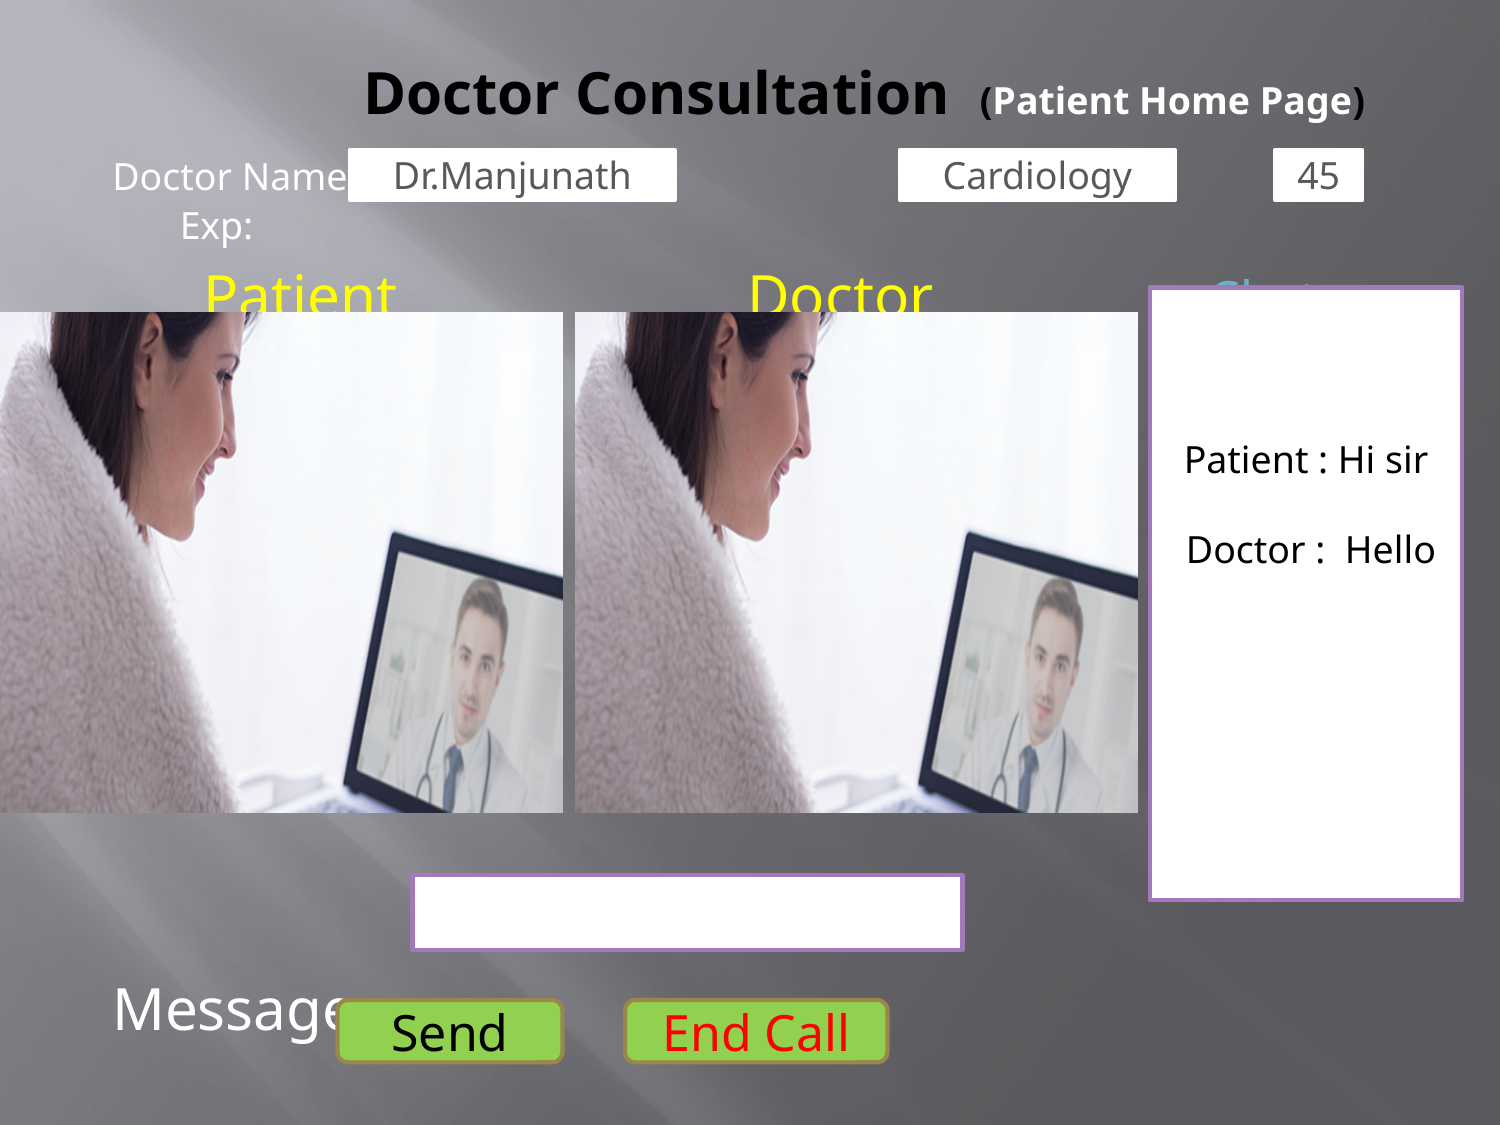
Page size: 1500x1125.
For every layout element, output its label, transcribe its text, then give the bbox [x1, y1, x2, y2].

text_box 45 [1273, 148, 1364, 202]
text_box [410, 873, 965, 952]
text_box Send [335, 997, 565, 1065]
picture [0, 312, 563, 813]
title Doctor Consultation (Patient Home Page) [75, 45, 1425, 125]
text_box Cardiology [898, 148, 1177, 202]
text_box Dr.Manjunath [348, 148, 677, 202]
text_box Patient : Hi sir Doctor : Hello [1148, 285, 1464, 902]
picture [574, 312, 1138, 813]
text_box End Call [622, 997, 890, 1065]
list Doctor Name: Dept Name : Exp: Patient Doctor Chat Window Message [75, 125, 1500, 1075]
